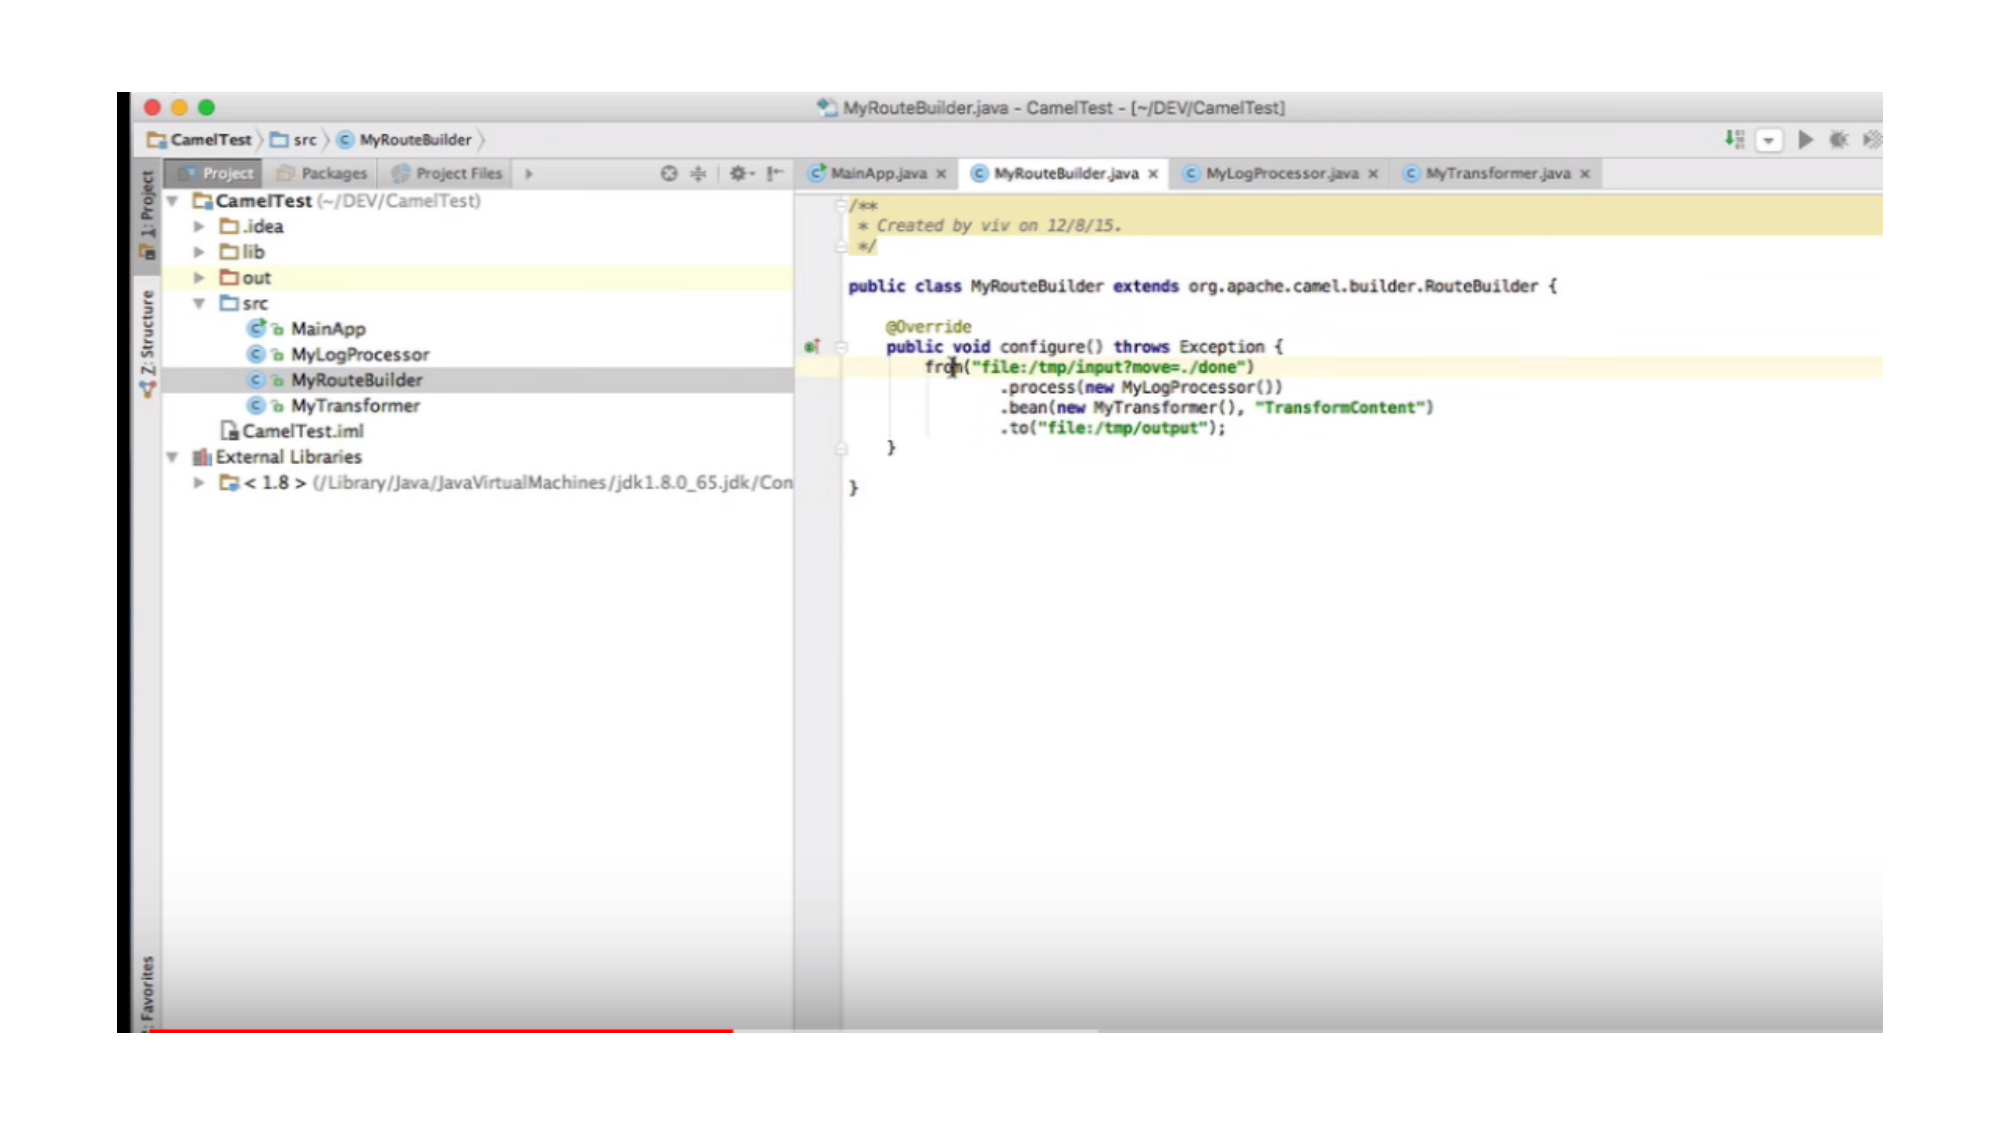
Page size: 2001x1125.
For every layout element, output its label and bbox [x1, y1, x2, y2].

picture [117, 92, 1883, 1033]
